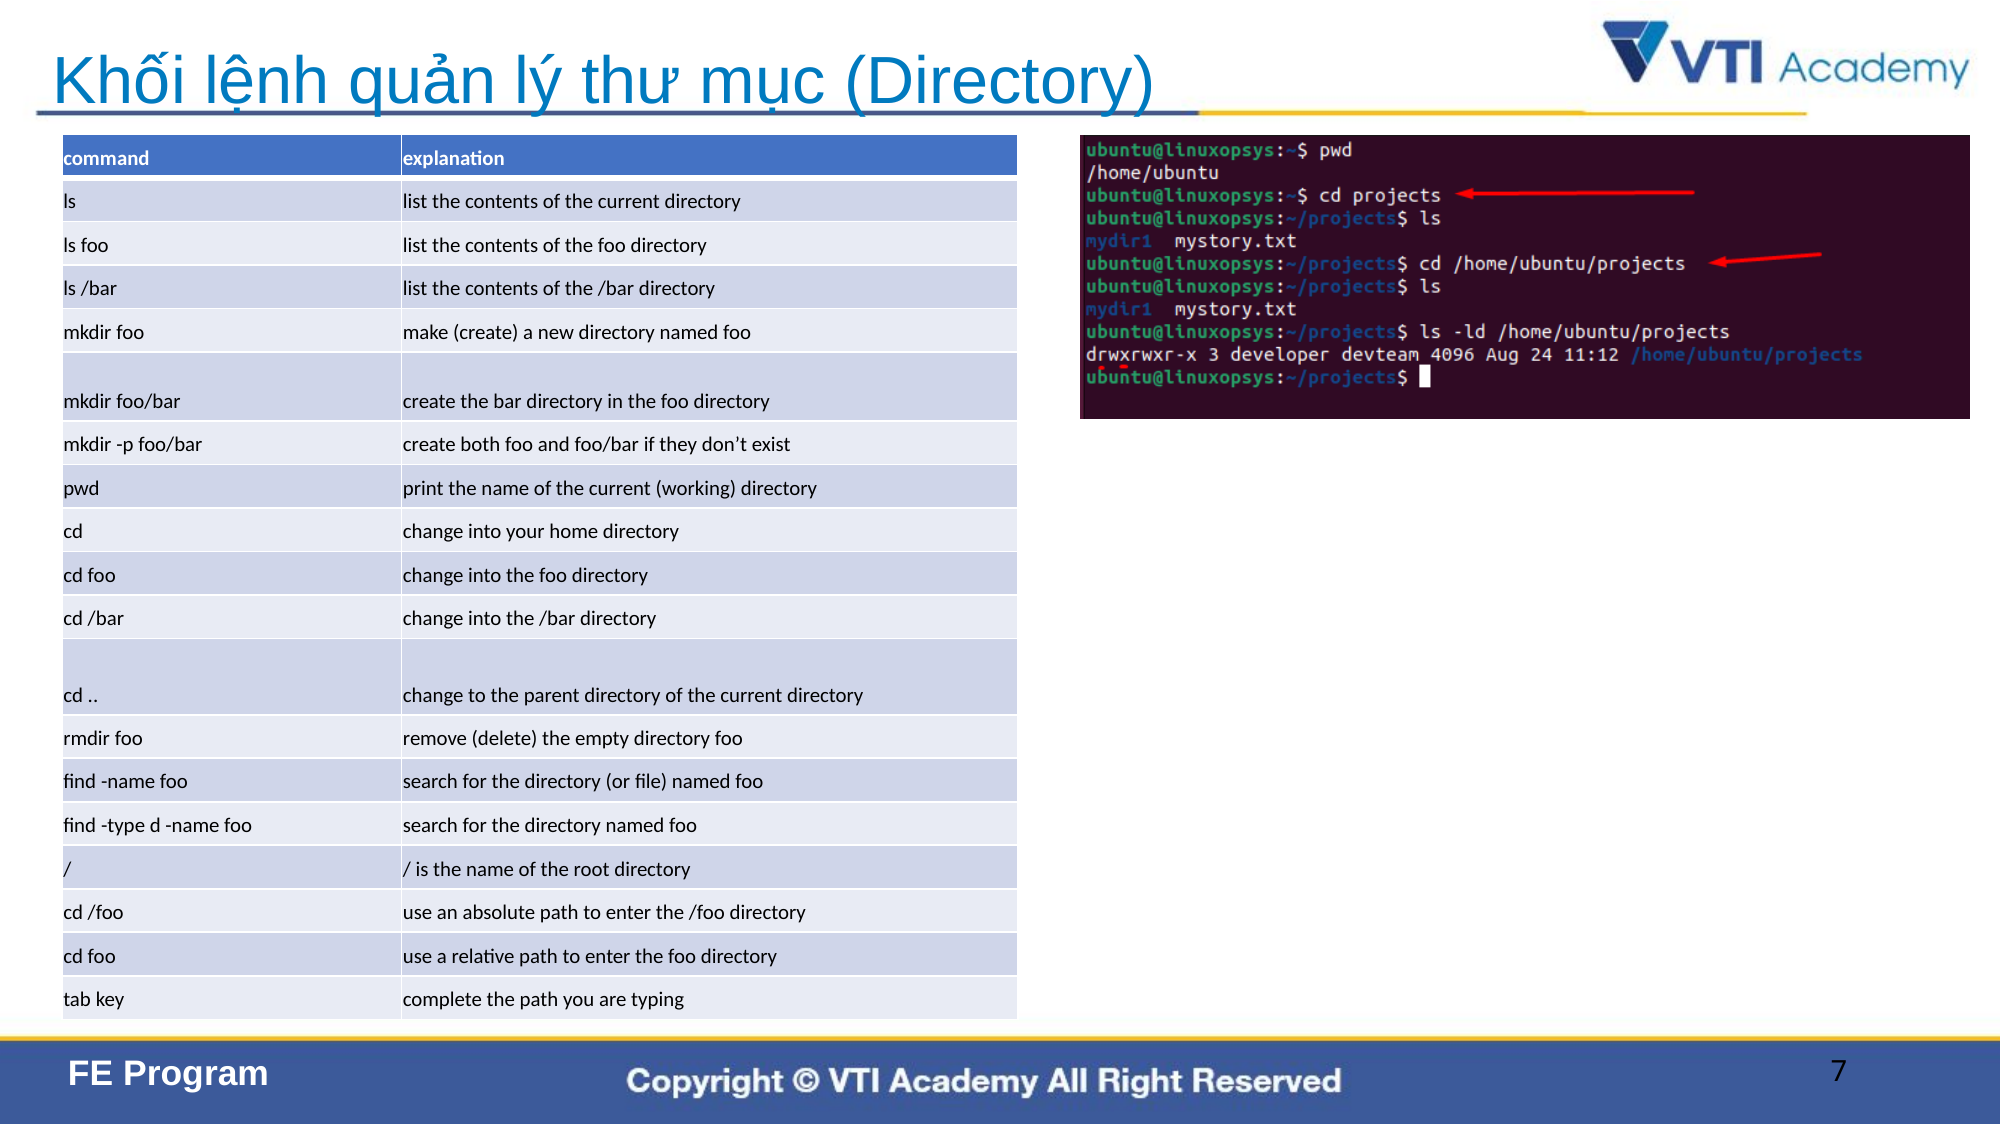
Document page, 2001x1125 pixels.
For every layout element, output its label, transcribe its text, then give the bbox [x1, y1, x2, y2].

table_header command [63, 135, 401, 175]
slide_number 7 [1412, 1042, 1863, 1103]
table_cell cd /foo [63, 890, 401, 931]
table_cell mkdir -p foo/bar [63, 422, 401, 464]
table_cell mkdir foo [63, 309, 401, 351]
table_cell ls /bar [63, 266, 401, 308]
table_cell change into the foo directory [402, 552, 1017, 594]
table_cell find -name foo [63, 759, 401, 801]
table_cell / is the name of the root directory [402, 846, 1017, 888]
table_cell cd .. [63, 639, 401, 714]
table_cell remove (delete) the empty directory foo [402, 716, 1017, 757]
table_cell cd [63, 509, 401, 551]
table_cell use an absolute path to enter the /foo directory [402, 890, 1017, 931]
table_cell cd foo [63, 933, 401, 975]
table_cell search for the directory (or file) named foo [402, 759, 1017, 801]
table_cell rmdir foo [63, 716, 401, 757]
table_cell create both foo and foo/bar if they don’t exist [402, 422, 1017, 464]
table_cell / [63, 846, 401, 888]
list [1019, 174, 1882, 889]
table_cell search for the directory named foo [402, 803, 1017, 844]
table_cell list the contents of the current directory [402, 181, 1017, 221]
table_cell use a relative path to enter the foo directory [402, 933, 1017, 975]
table_cell change into the /bar directory [402, 596, 1017, 638]
picture [0, 1, 2000, 1124]
table_cell tab key [63, 977, 401, 1019]
table_cell change into your home directory [402, 509, 1017, 551]
table_cell ls foo [63, 222, 401, 264]
table_cell pwd [63, 465, 401, 507]
table_cell list the contents of the /bar directory [402, 266, 1017, 308]
table_cell find -type d -name foo [63, 803, 401, 844]
table_cell print the name of the current (working) directory [402, 465, 1017, 507]
table_cell cd /bar [63, 596, 401, 638]
table_cell cd foo [63, 552, 401, 594]
table_cell complete the path you are typing [402, 977, 1017, 1019]
table_header explanation [402, 135, 1017, 175]
title Khối lệnh quản lý thư mục (Directory) [37, 37, 1763, 127]
table_cell change to the parent directory of the current directory [402, 639, 1017, 714]
table_cell create the bar directory in the foo directory [402, 353, 1017, 420]
table_cell make (create) a new directory named foo [402, 309, 1017, 351]
table_cell list the contents of the foo directory [402, 222, 1017, 264]
table_cell ls [63, 181, 401, 221]
table_cell mkdir foo/bar [63, 353, 401, 420]
